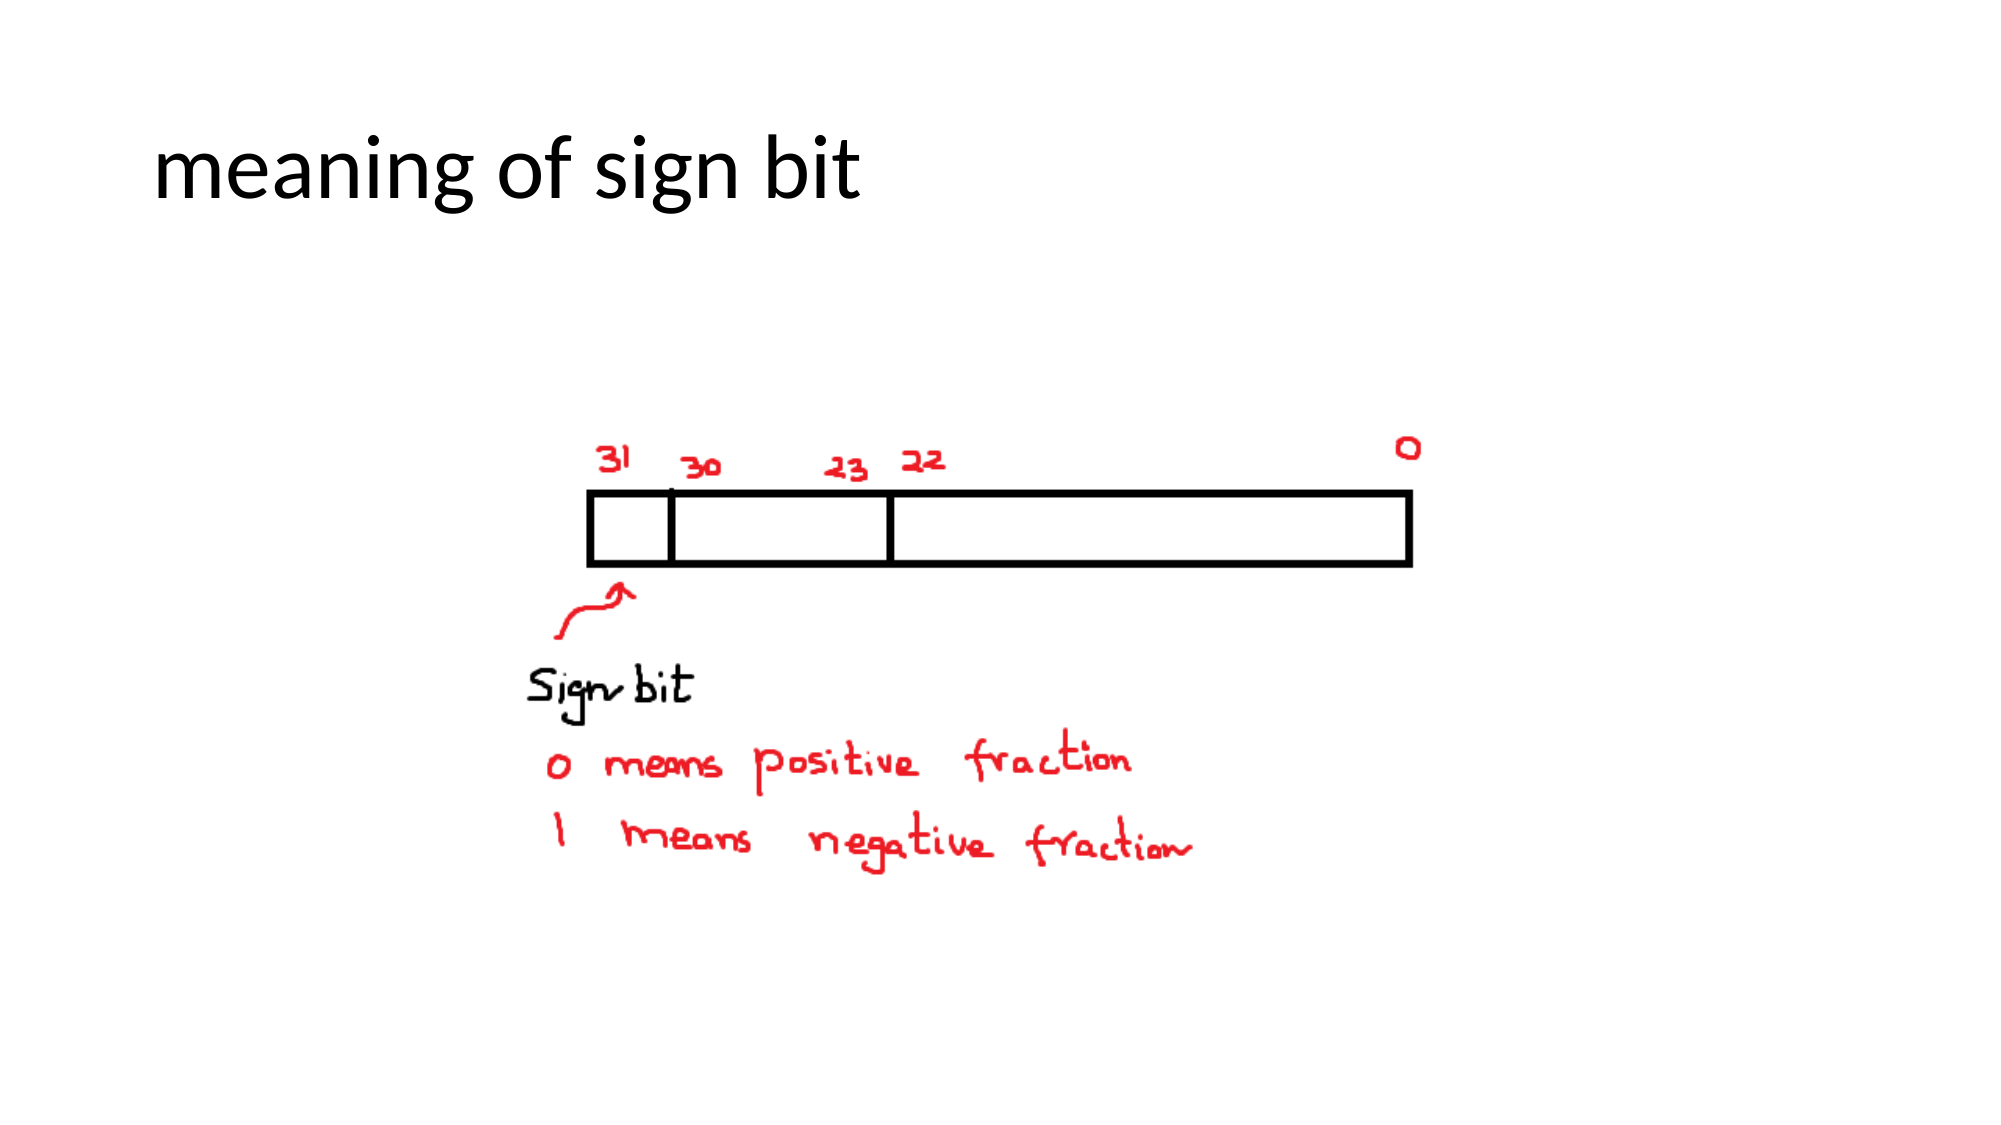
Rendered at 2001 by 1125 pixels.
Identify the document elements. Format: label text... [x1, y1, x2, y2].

title meaning of sign bit [137, 59, 1863, 278]
picture [481, 406, 1519, 906]
